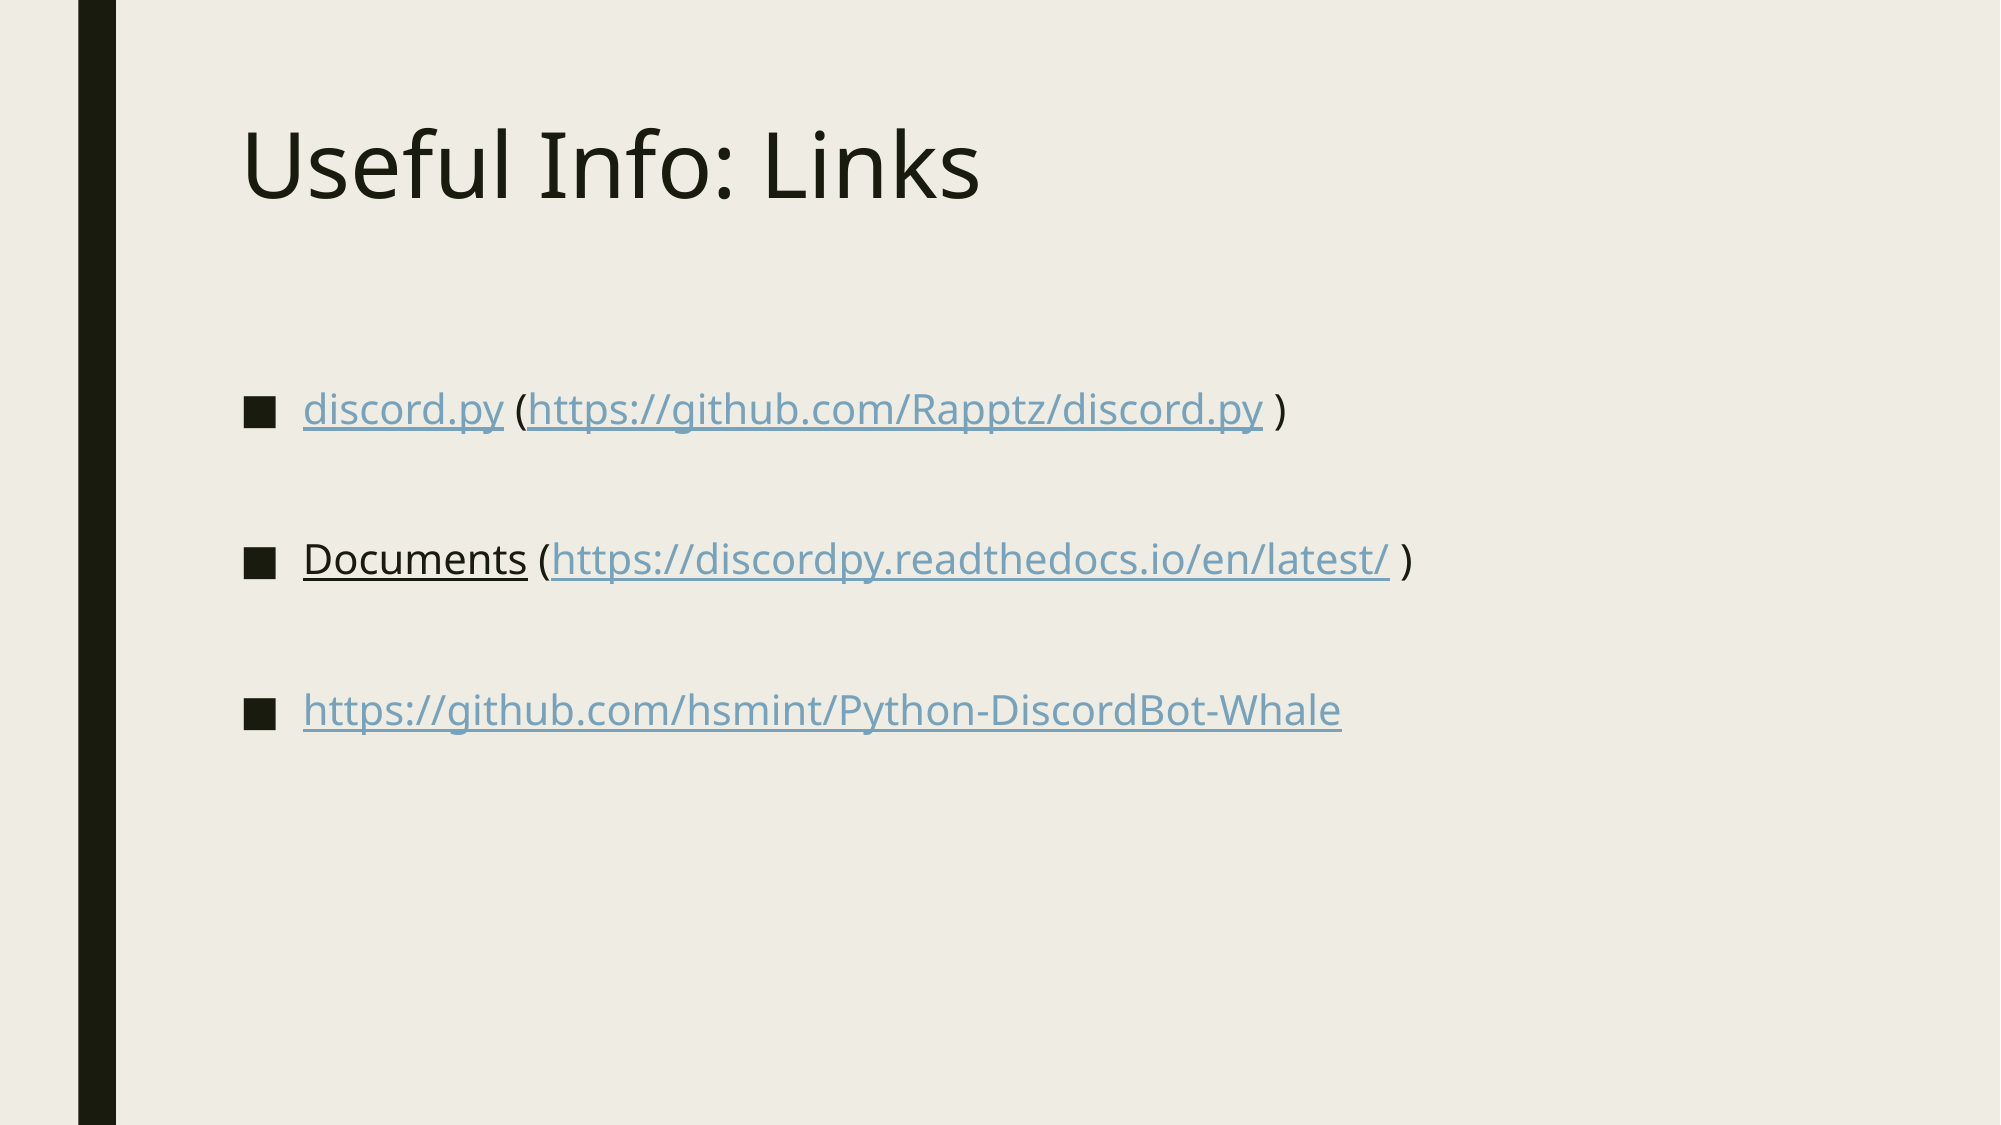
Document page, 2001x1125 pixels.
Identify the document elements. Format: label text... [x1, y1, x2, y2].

list discord.py (https://github.com/Rapptz/discord.py ) Documents (https://discordpy.readthedocs.io/en/latest/ ) https://github.com/hsmint/Python-DiscordBot-Whale [225, 375, 1800, 963]
title Useful Info: Links [225, 112, 1800, 357]
